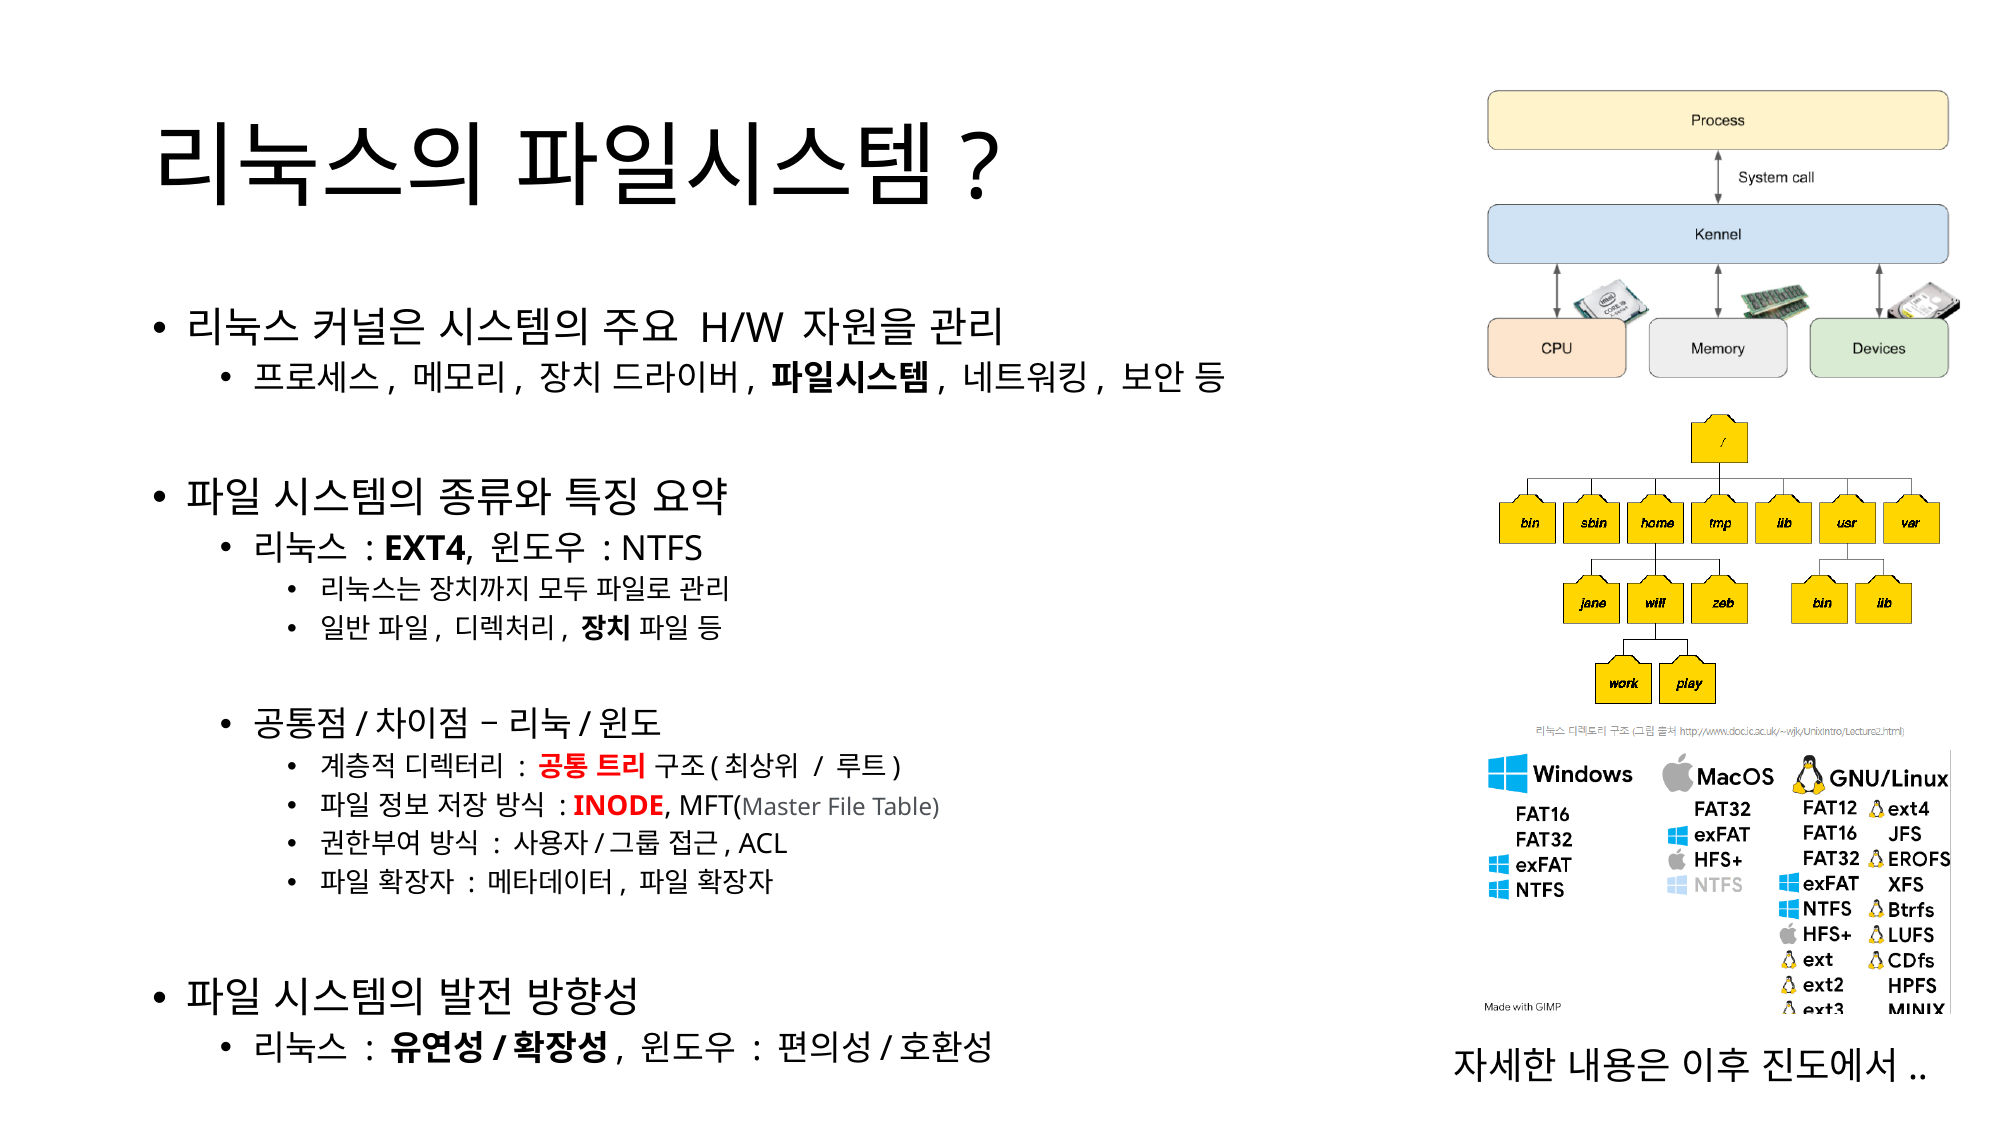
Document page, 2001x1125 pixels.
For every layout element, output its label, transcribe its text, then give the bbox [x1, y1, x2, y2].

picture [1483, 86, 1963, 381]
text_box 자세한 내용은 이후 진도에서.. [1438, 1034, 2000, 1095]
list 리눅스 커널은 시스템의 주요 H/W 자원을 관리 프로세스, 메모리, 장치 드라이버, 파일시스템, 네트워킹, 보안 등 파일 시스템의 종류와 특징 요약 리눅스 : EXT4, 윈도우 : NTFS 리눅스는 장치까지 모두 파일로 관리 일반 파일, 디렉처리, 장치 파일 등 공통점/차이점 – 리눅/윈도 계층적 디렉터리 : 공통 트리 구조(최상위 / 루트) 파일 정보 저장 방식 : INODE, MFT(Master File Table) 권한부여 방식 : 사용자/그룹 접근, ACL 파일 확장자 : 메타데이터, 파일 확장자 파일 시스템의 발전 방향성 리눅스 : 유연성/확장성, 윈도우 : 편의성/호환성 [137, 299, 1810, 1078]
picture [1470, 398, 2000, 745]
picture [1483, 750, 1951, 1014]
title 리눅스의 파일시스템? [137, 59, 1863, 278]
